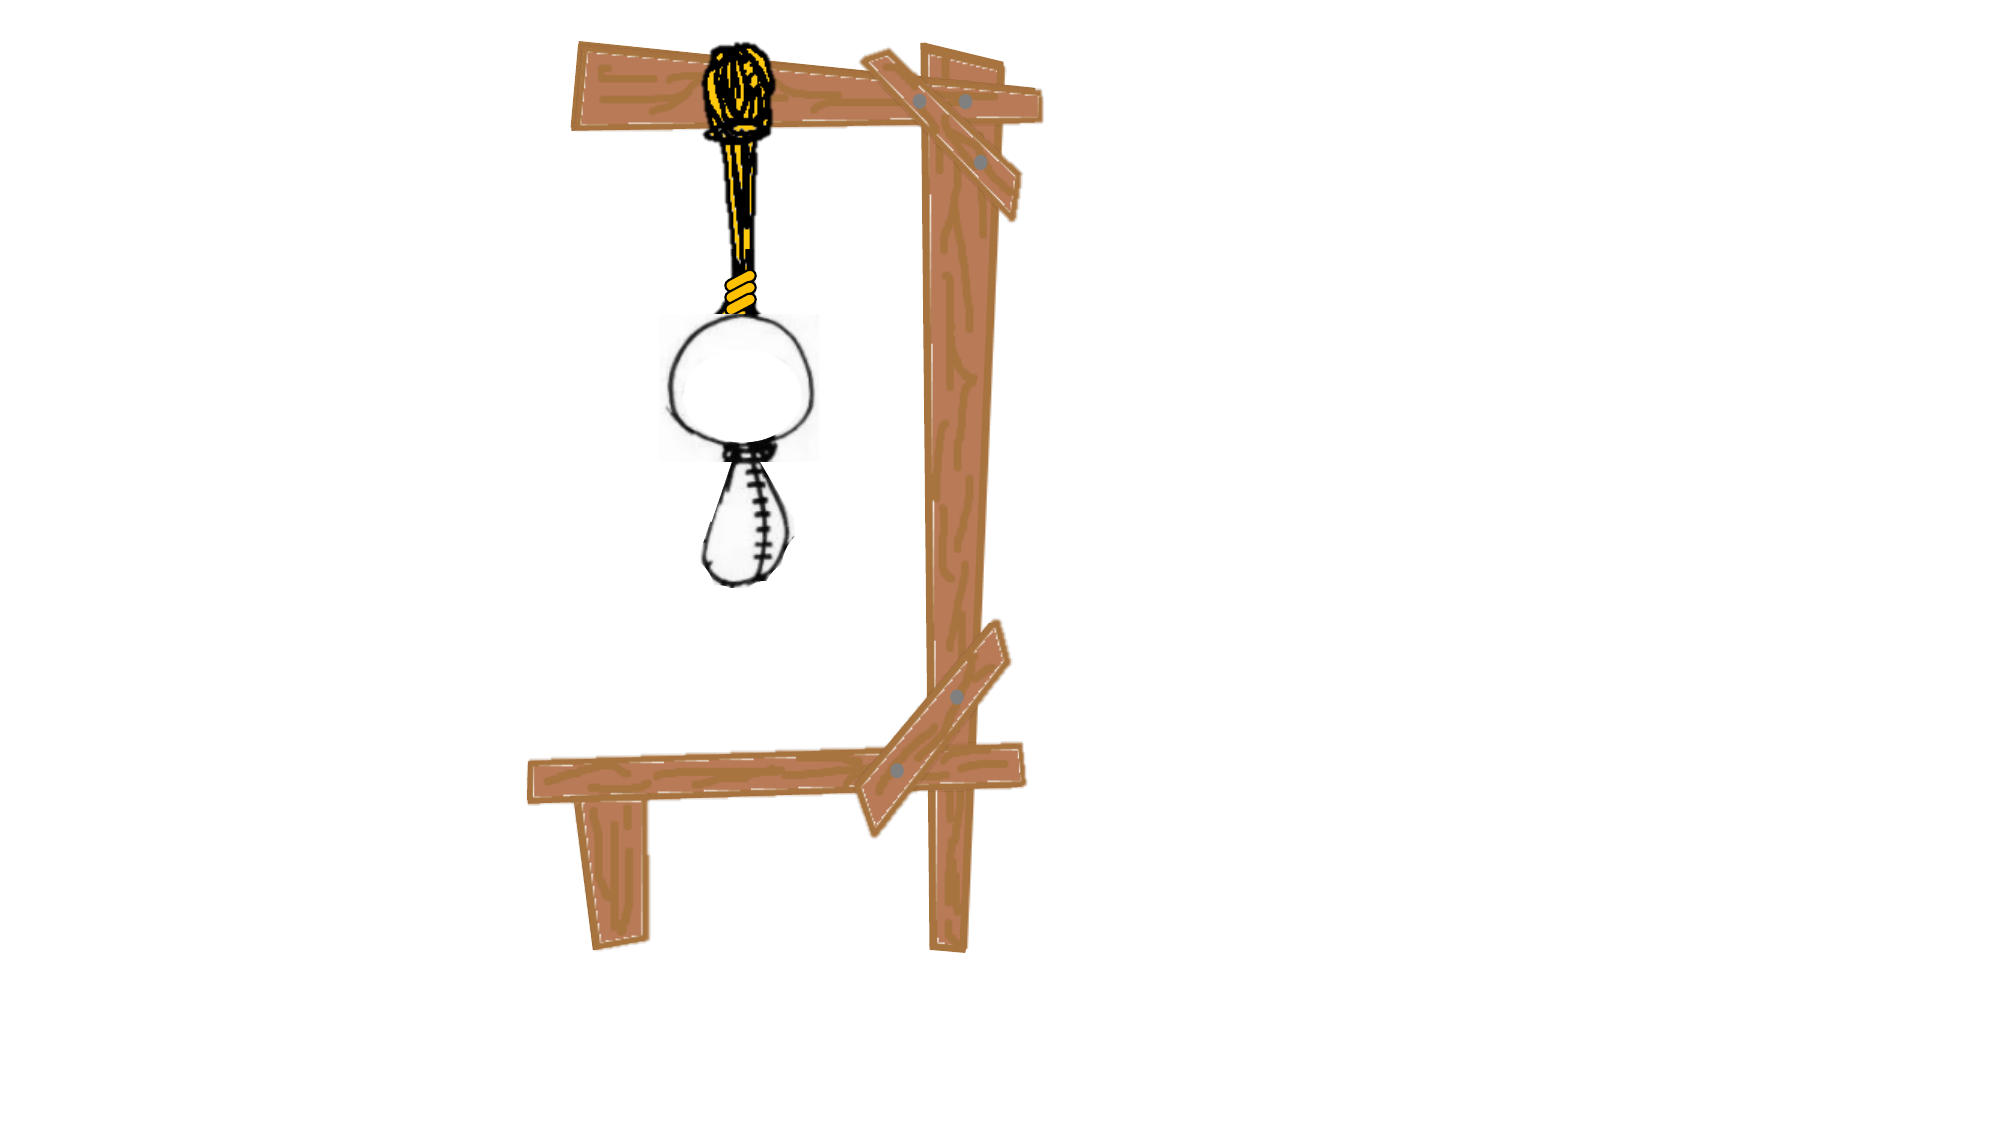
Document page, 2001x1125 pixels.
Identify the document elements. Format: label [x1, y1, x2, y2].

text_box [659, 314, 820, 462]
text_box [515, 33, 1049, 971]
